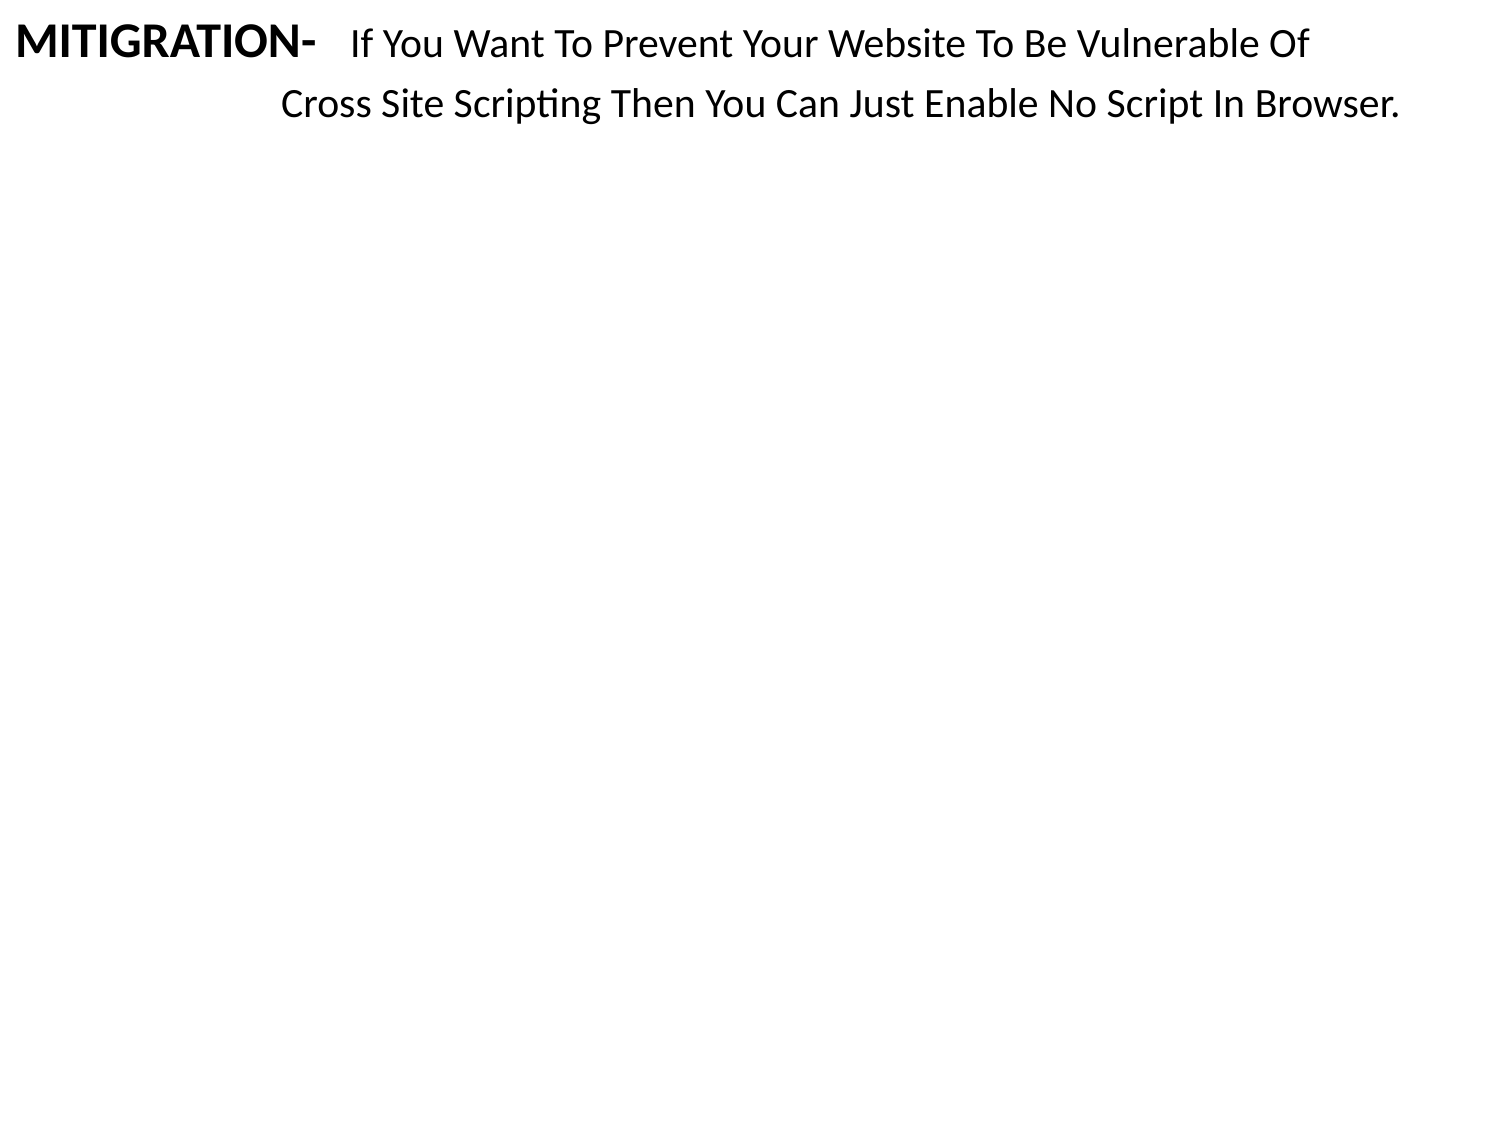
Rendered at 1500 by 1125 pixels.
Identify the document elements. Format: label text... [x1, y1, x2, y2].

list MITIGRATION- If You Want To Prevent Your Website To Be Vulnerable Of Cross Site Scripting Then You Can Just Enable No Script In Browser. [0, 0, 1500, 1125]
